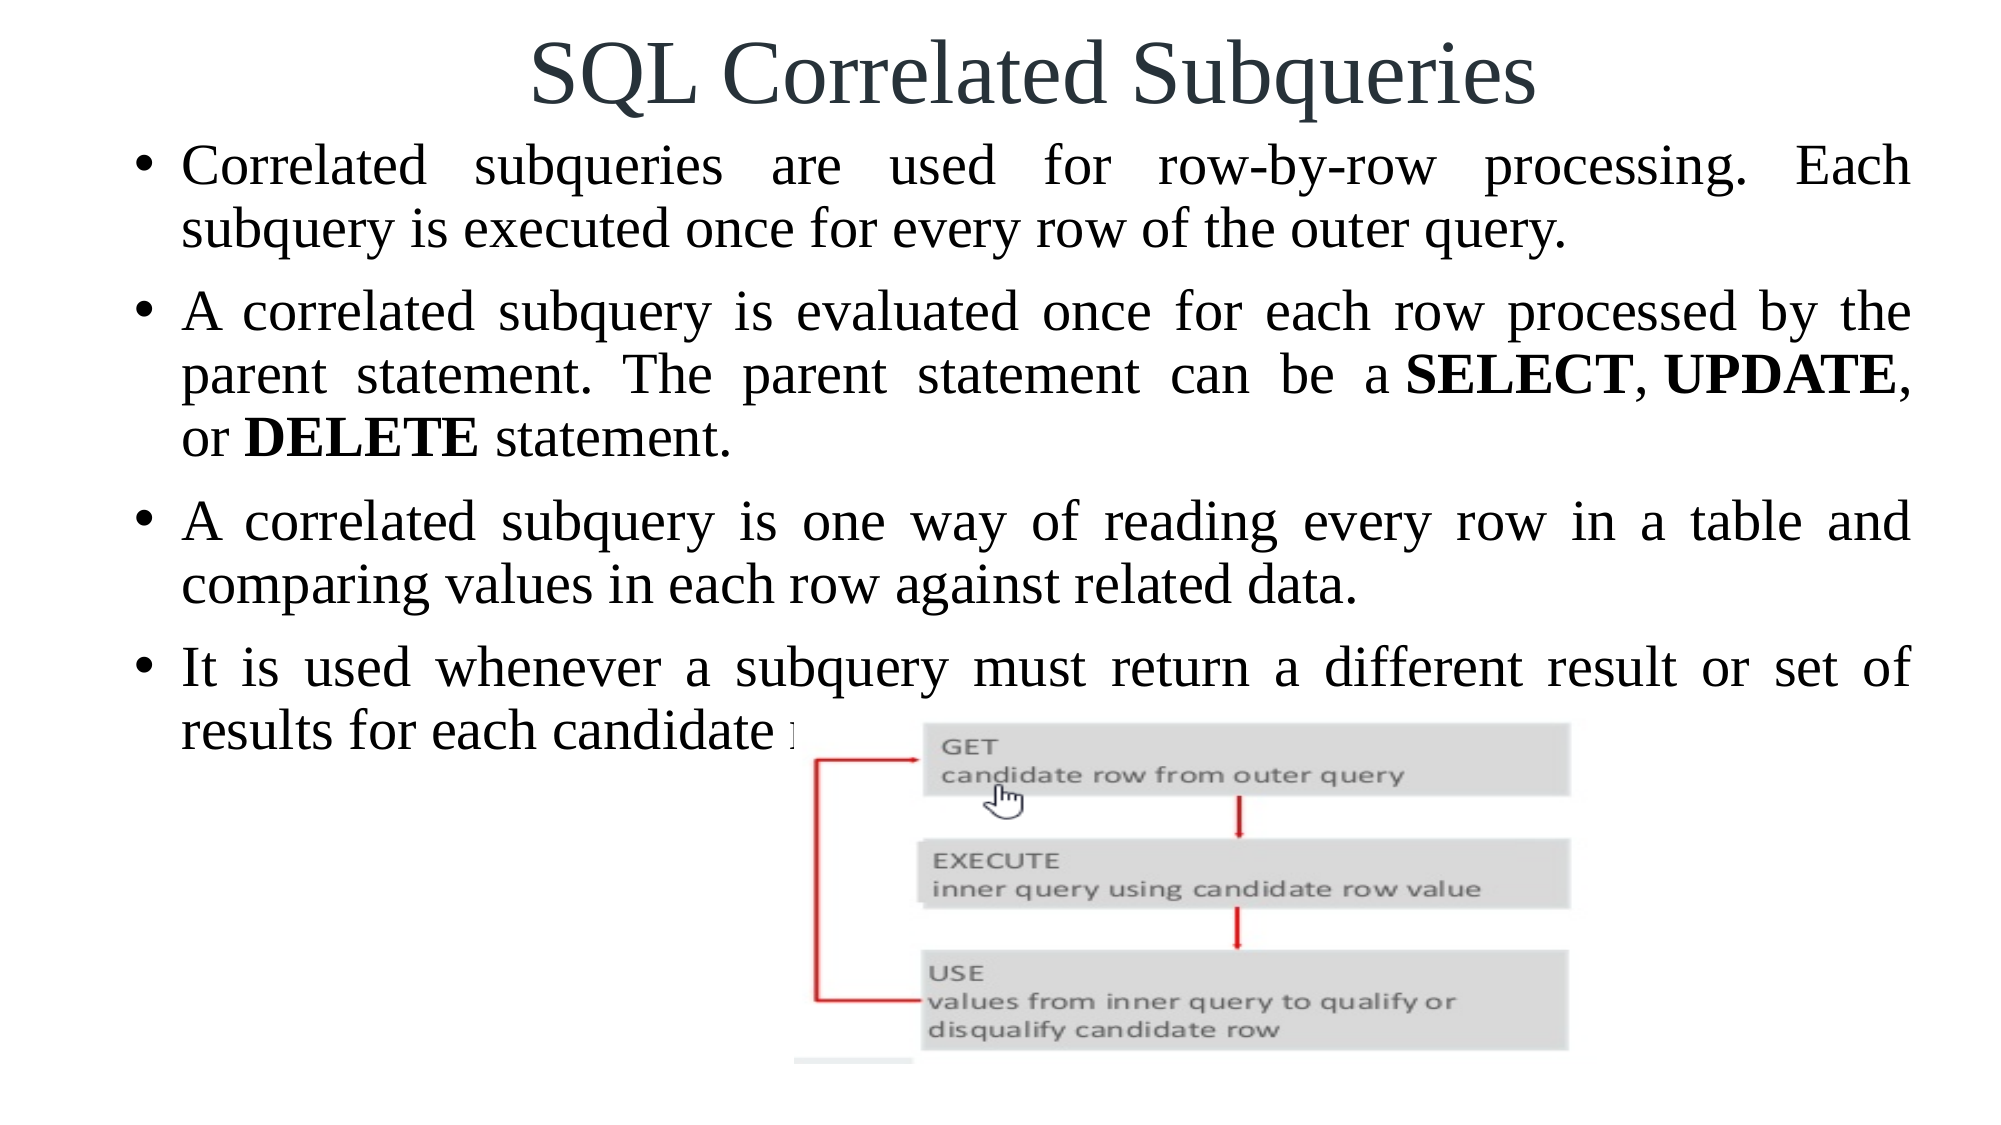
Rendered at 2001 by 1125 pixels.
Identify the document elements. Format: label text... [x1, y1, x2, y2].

title SQL Correlated Subqueries [315, 20, 1754, 126]
picture [793, 704, 1597, 1065]
list Correlated subqueries are used for row-by-row processing. Each subquery is executed once for every row of the outer query. A correlated subquery is evaluated once for each row processed by the parent statement. The parent statement can be a SELECT, UPDATE, or DELETE statement. A correlated subquery is one way of reading every row in a table and comparing values in each row against related data. It is used whenever a subquery must return a different result or set of results for each candidate row considered by the main query. [119, 126, 1928, 979]
